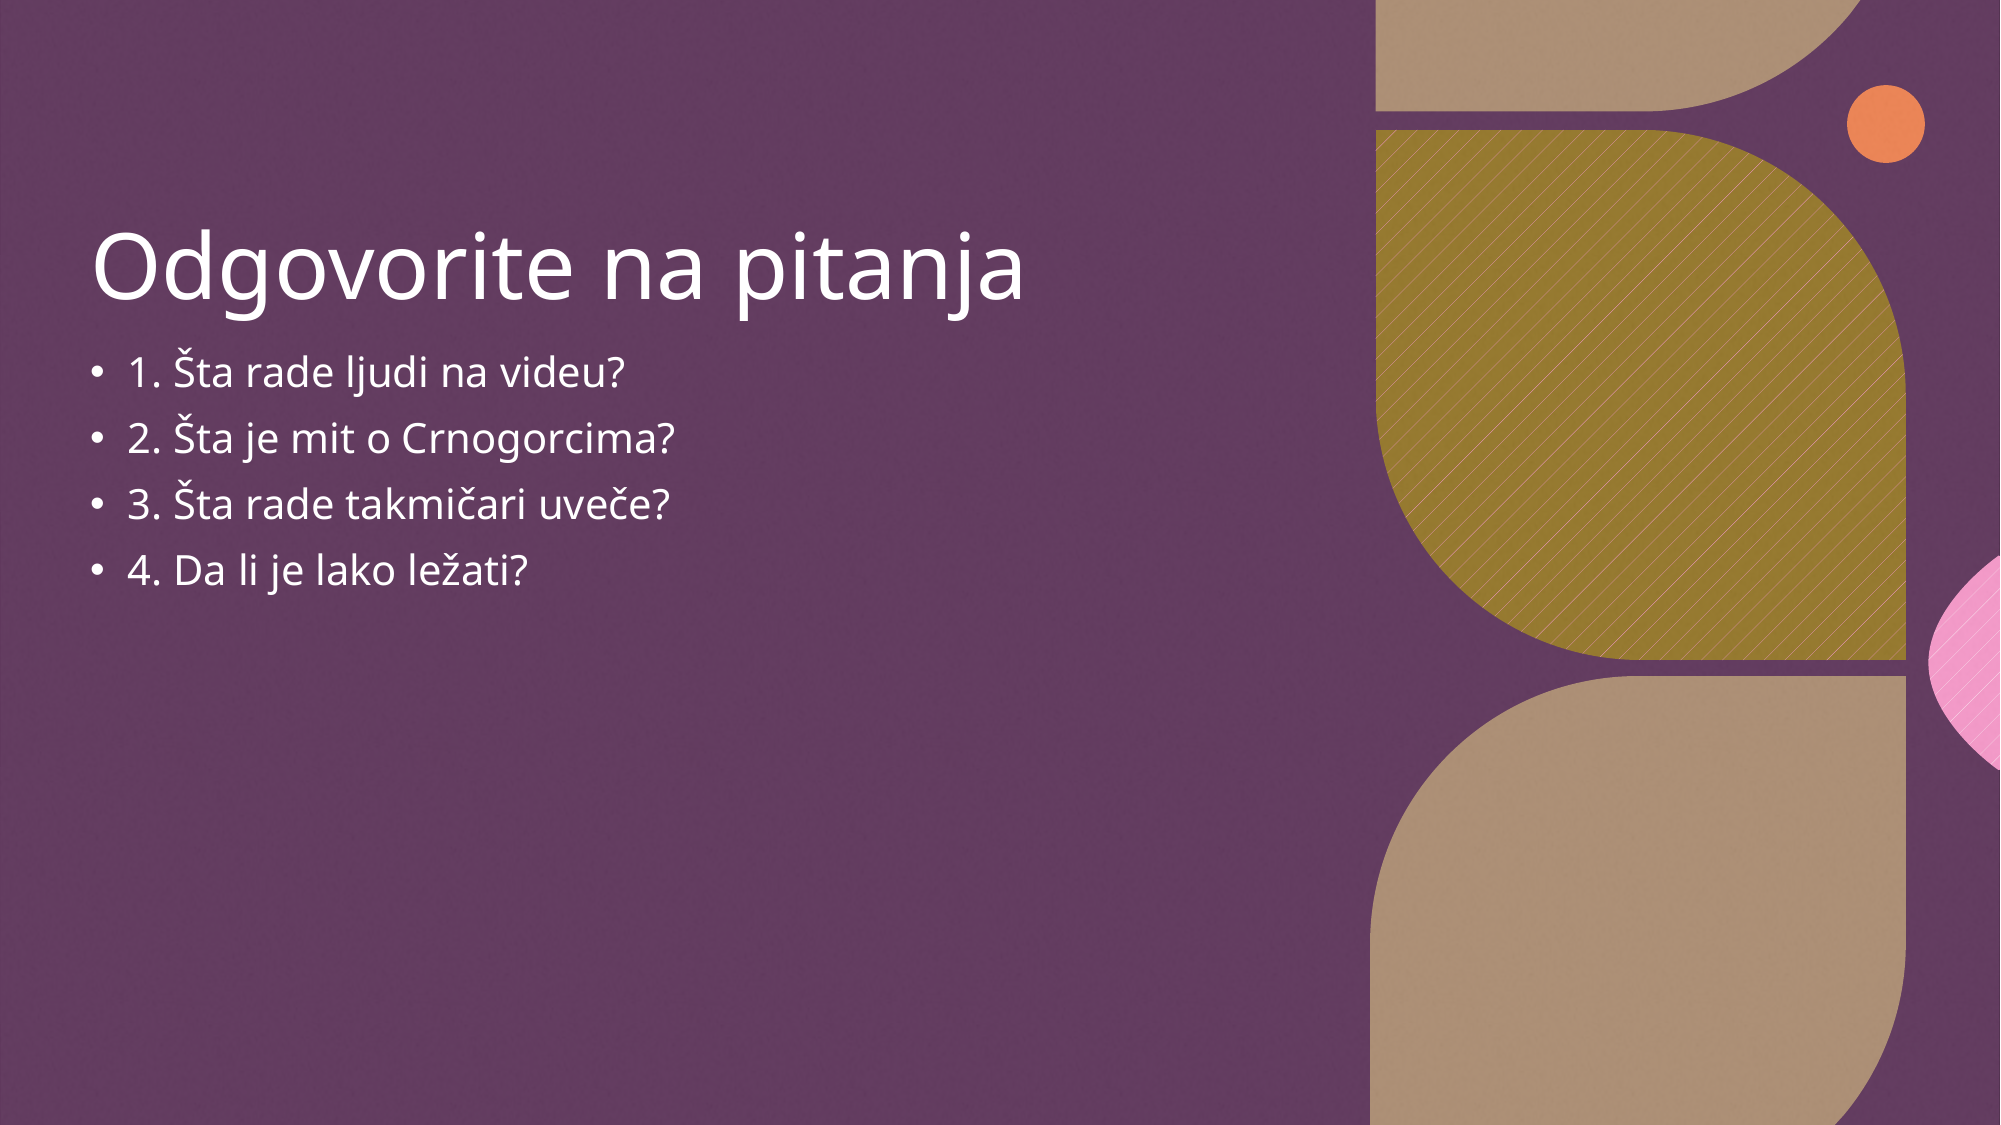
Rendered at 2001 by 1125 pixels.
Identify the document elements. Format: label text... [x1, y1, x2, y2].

list 1. Šta rade ljudi na videu? 2. Šta je mit o Crnogorcima? 3. Šta rade takmičari uveče? 4. Da li je lako ležati? [75, 343, 1336, 1014]
title Odgovorite na pitanja [75, 109, 1336, 327]
